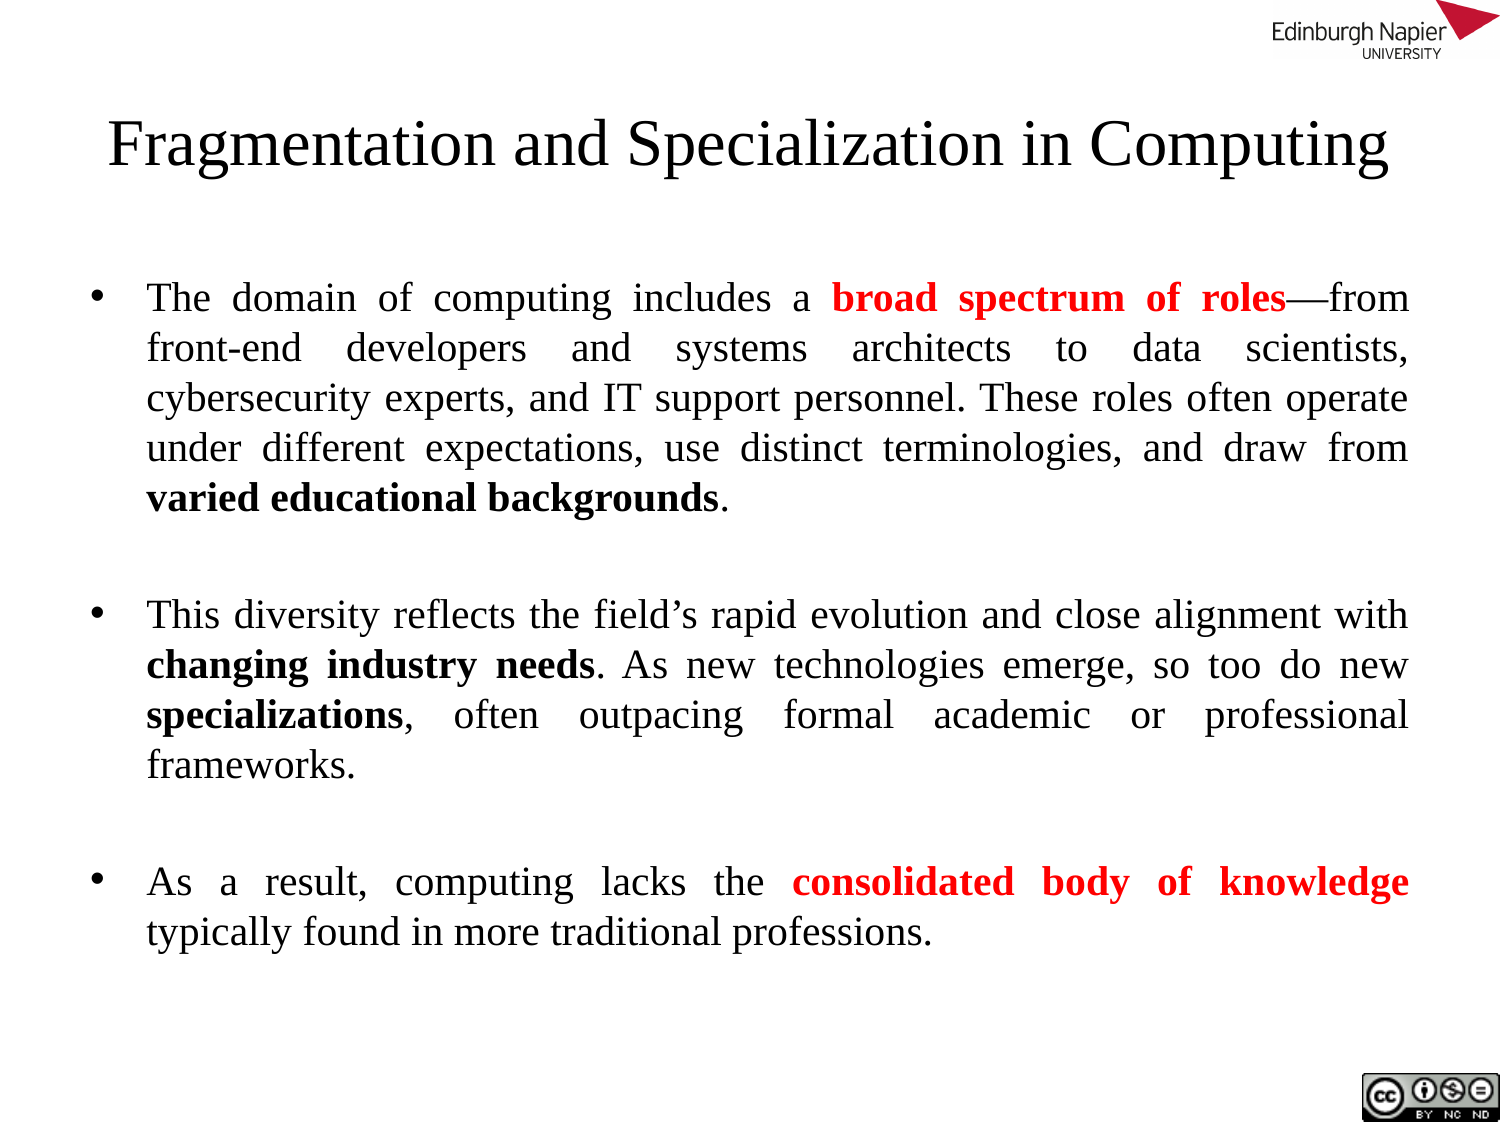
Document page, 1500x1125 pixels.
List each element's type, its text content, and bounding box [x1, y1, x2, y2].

list The domain of computing includes a broad spectrum of roles—from front-end developers and systems architects to data scientists, cybersecurity experts, and IT support personnel. These roles often operate under different expectations, use distinct terminologies, and draw from varied educational backgrounds. This diversity reflects the field’s rapid evolution and close alignment with changing industry needs. As new technologies emerge, so too do new specializations, often outpacing formal academic or professional frameworks. As a result, computing lacks the consolidated body of knowledge typically found in more traditional professions. [75, 262, 1425, 1005]
picture [1273, 0, 1500, 60]
title Fragmentation and Specialization in Computing [75, 45, 1425, 233]
picture [1362, 1073, 1500, 1123]
